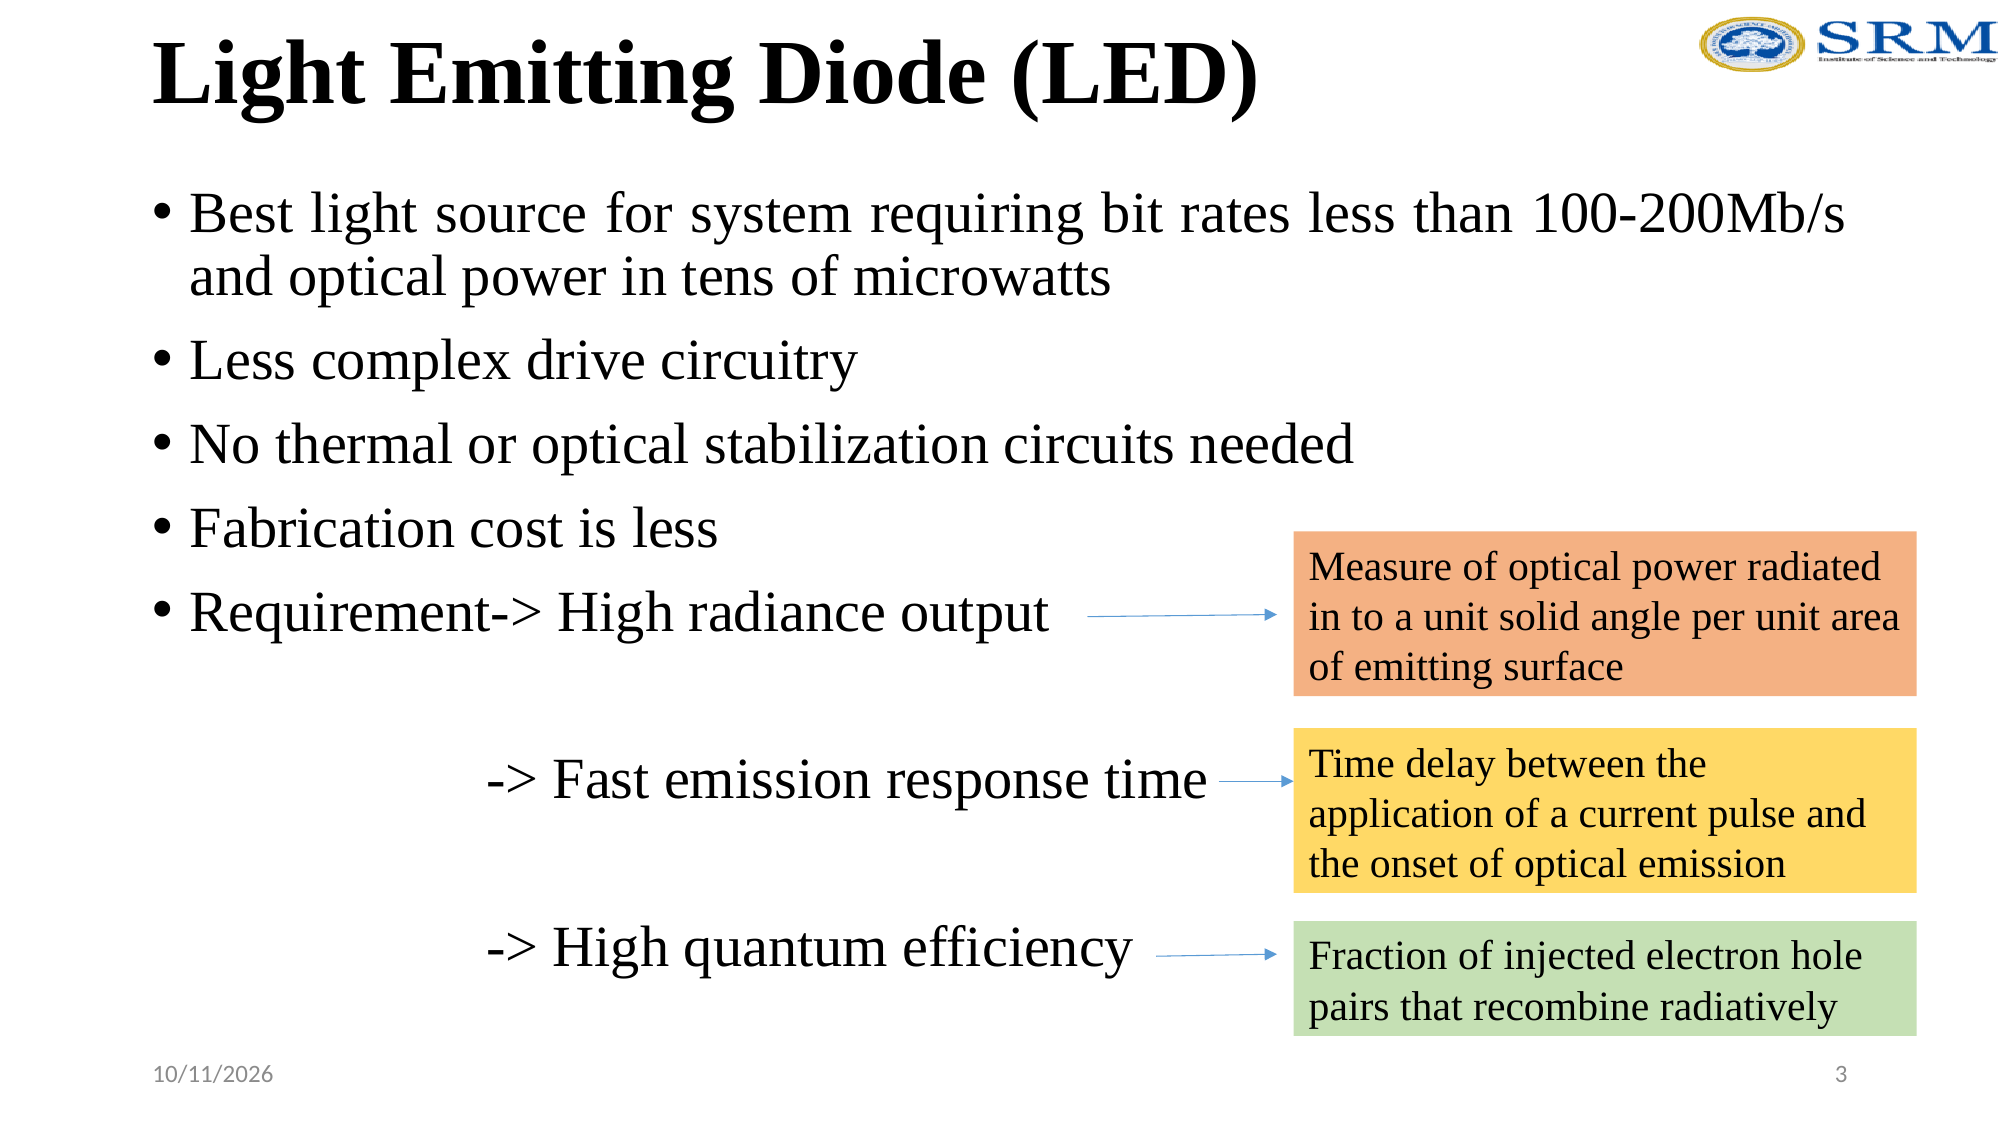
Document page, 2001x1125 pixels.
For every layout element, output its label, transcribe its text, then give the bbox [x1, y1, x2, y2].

text_box Time delay between the application of a current pulse and the onset of optical emission [1293, 728, 1917, 893]
title Light Emitting Diode (LED) [137, 0, 1863, 150]
slide_number 3 [1412, 1042, 1863, 1103]
picture [1698, 0, 2000, 90]
list Best light source for system requiring bit rates less than 100-200Mb/s and optical power in tens of microwatts Less complex drive circuitry No thermal or optical stabilization circuits needed Fabrication cost is less Requirement-> High radiance output -> Fast emission response time -> High quantum efficiency [137, 174, 1863, 1014]
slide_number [137, 1042, 588, 1103]
text_box Fraction of injected electron hole pairs that recombine radiatively [1293, 921, 1917, 1036]
text_box Measure of optical power radiated in to a unit solid angle per unit area of emitting surface [1293, 531, 1917, 697]
